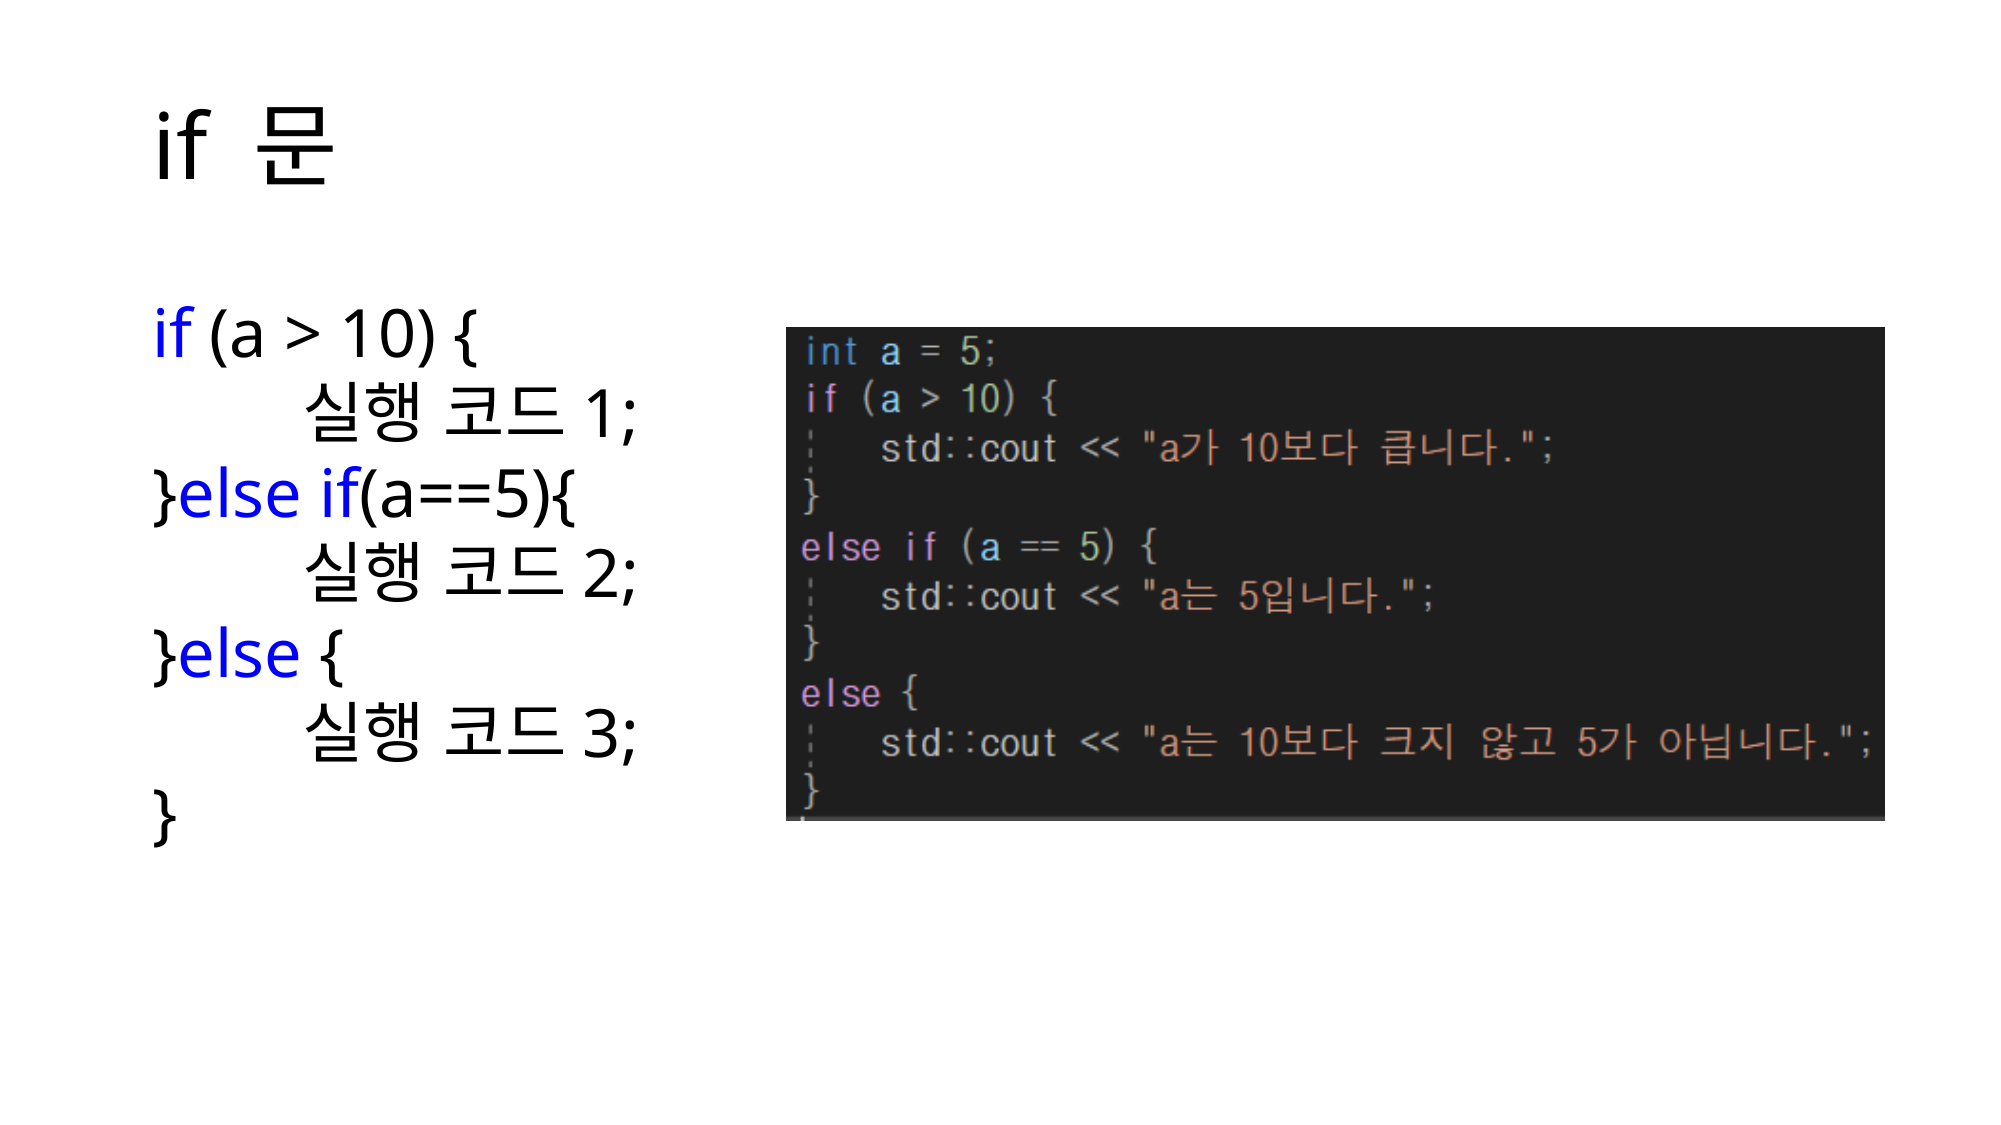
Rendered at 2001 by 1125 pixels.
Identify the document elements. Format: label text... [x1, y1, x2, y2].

text_box if (a > 10) { 실행 코드1; }else if(a==5){ 실행 코드2; }else { 실행 코드3; } [137, 283, 775, 859]
picture [786, 327, 1885, 821]
title if 문 [137, 59, 1863, 241]
